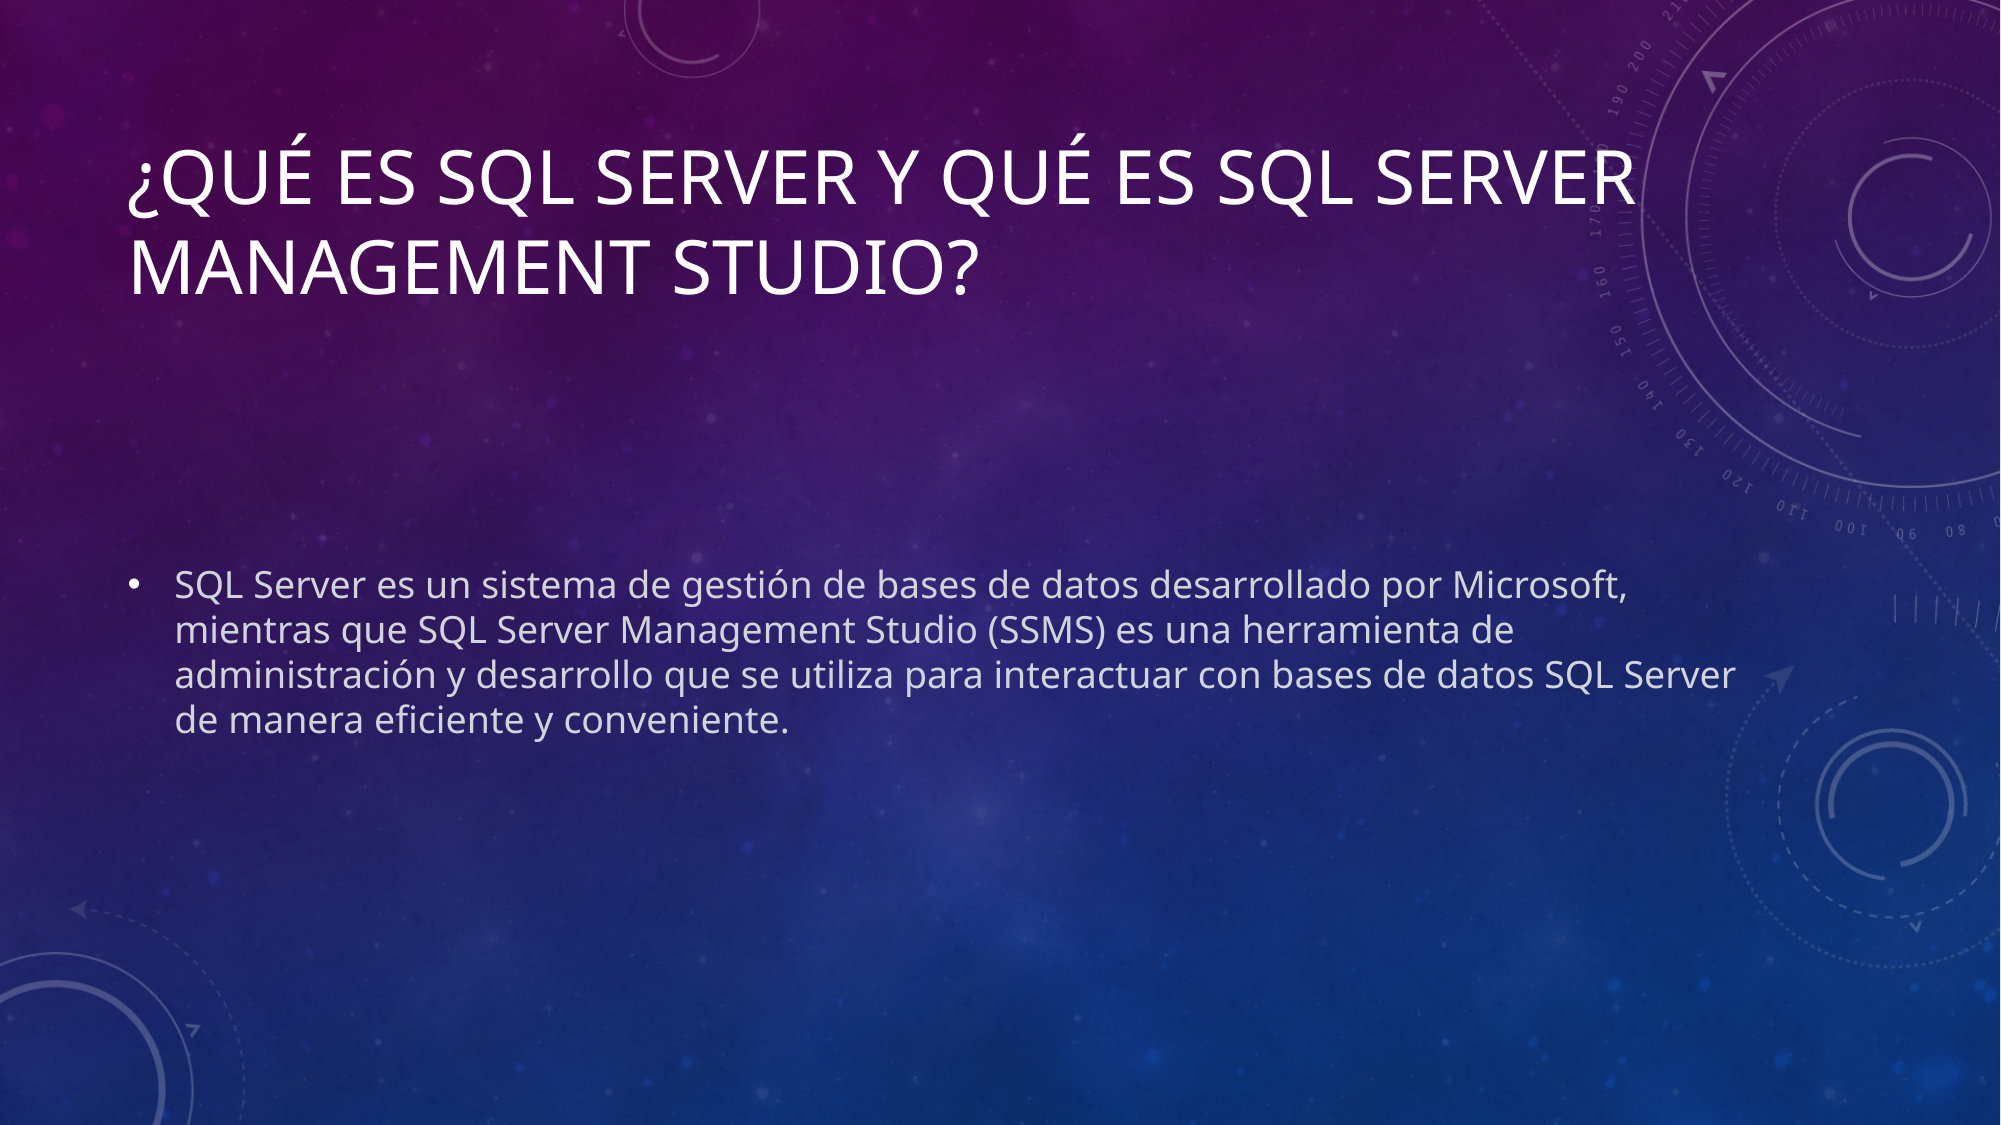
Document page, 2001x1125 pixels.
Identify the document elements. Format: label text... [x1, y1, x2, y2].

list SQL Server es un sistema de gestión de bases de datos desarrollado por Microsoft, mientras que SQL Server Management Studio (SSMS) es una herramienta de administración y desarrollo que se utiliza para interactuar con bases de datos SQL Server de manera eficiente y conveniente. [112, 351, 1775, 950]
picture [0, 0, 2001, 1125]
title ¿Qué es SQL Server y qué es SQL Server Management Studio? [112, 99, 1775, 339]
